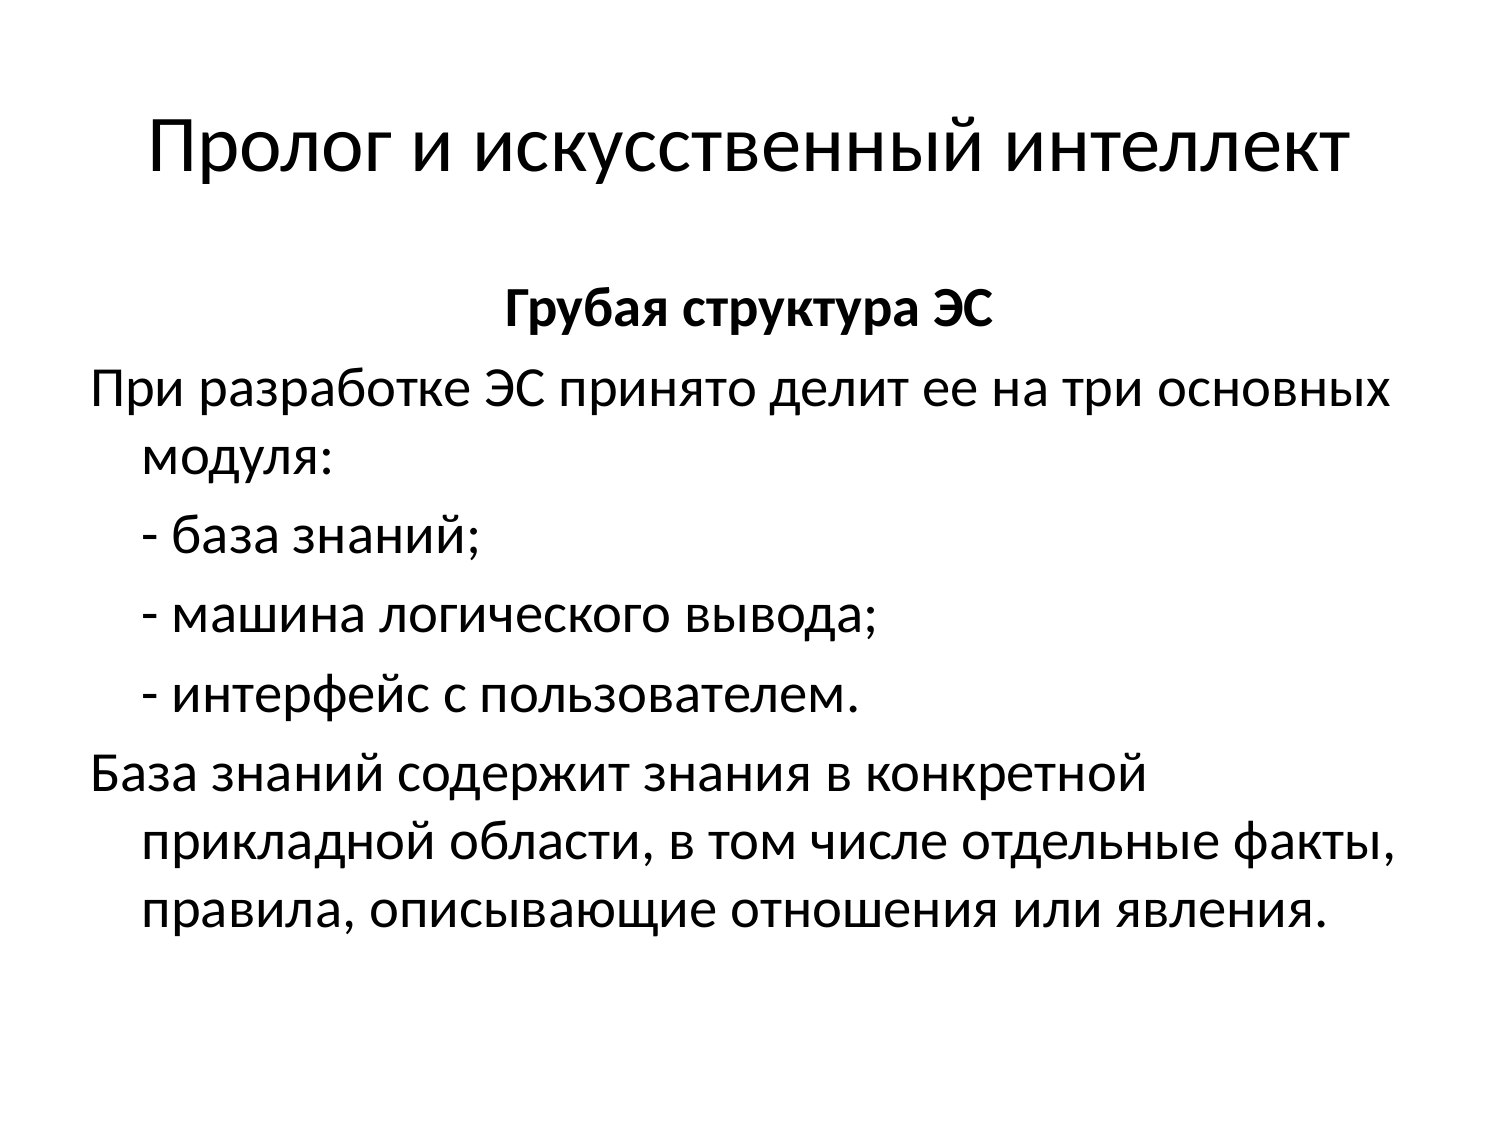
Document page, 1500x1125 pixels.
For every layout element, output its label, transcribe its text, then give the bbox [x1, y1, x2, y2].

title Пролог и искусственный интеллект [75, 45, 1425, 233]
list Грубая структура ЭС При разработке ЭС принято делит ее на три основных модуля: - база знаний; - машина логического вывода; - интерфейс с пользователем. База знаний содержит знания в конкретной прикладной области, в том числе отдельные факты, правила, описывающие отношения или явления. [75, 262, 1425, 1005]
